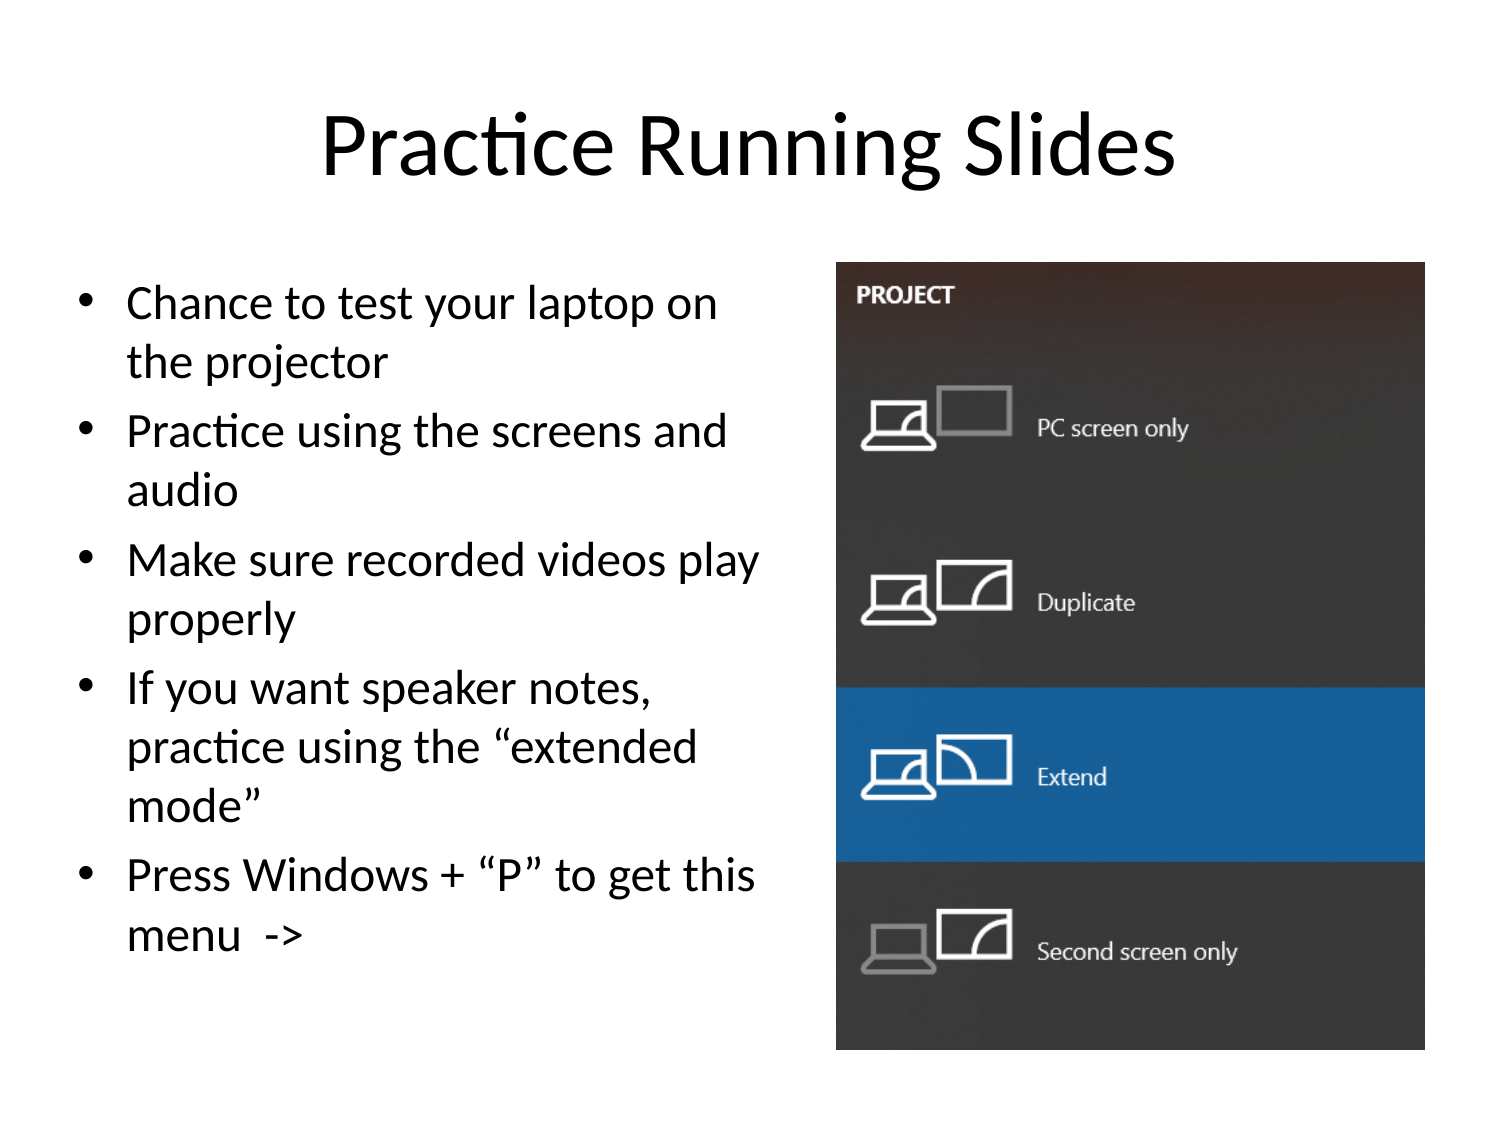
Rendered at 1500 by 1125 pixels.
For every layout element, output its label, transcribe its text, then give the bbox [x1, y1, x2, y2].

list Chance to test your laptop on the projector Practice using the screens and audio Make sure recorded videos play properly If you want speaker notes, practice using the “extended mode” Press Windows + “P” to get this menu -> [62, 262, 788, 975]
picture [835, 262, 1426, 1051]
title Practice Running Slides [75, 45, 1425, 233]
